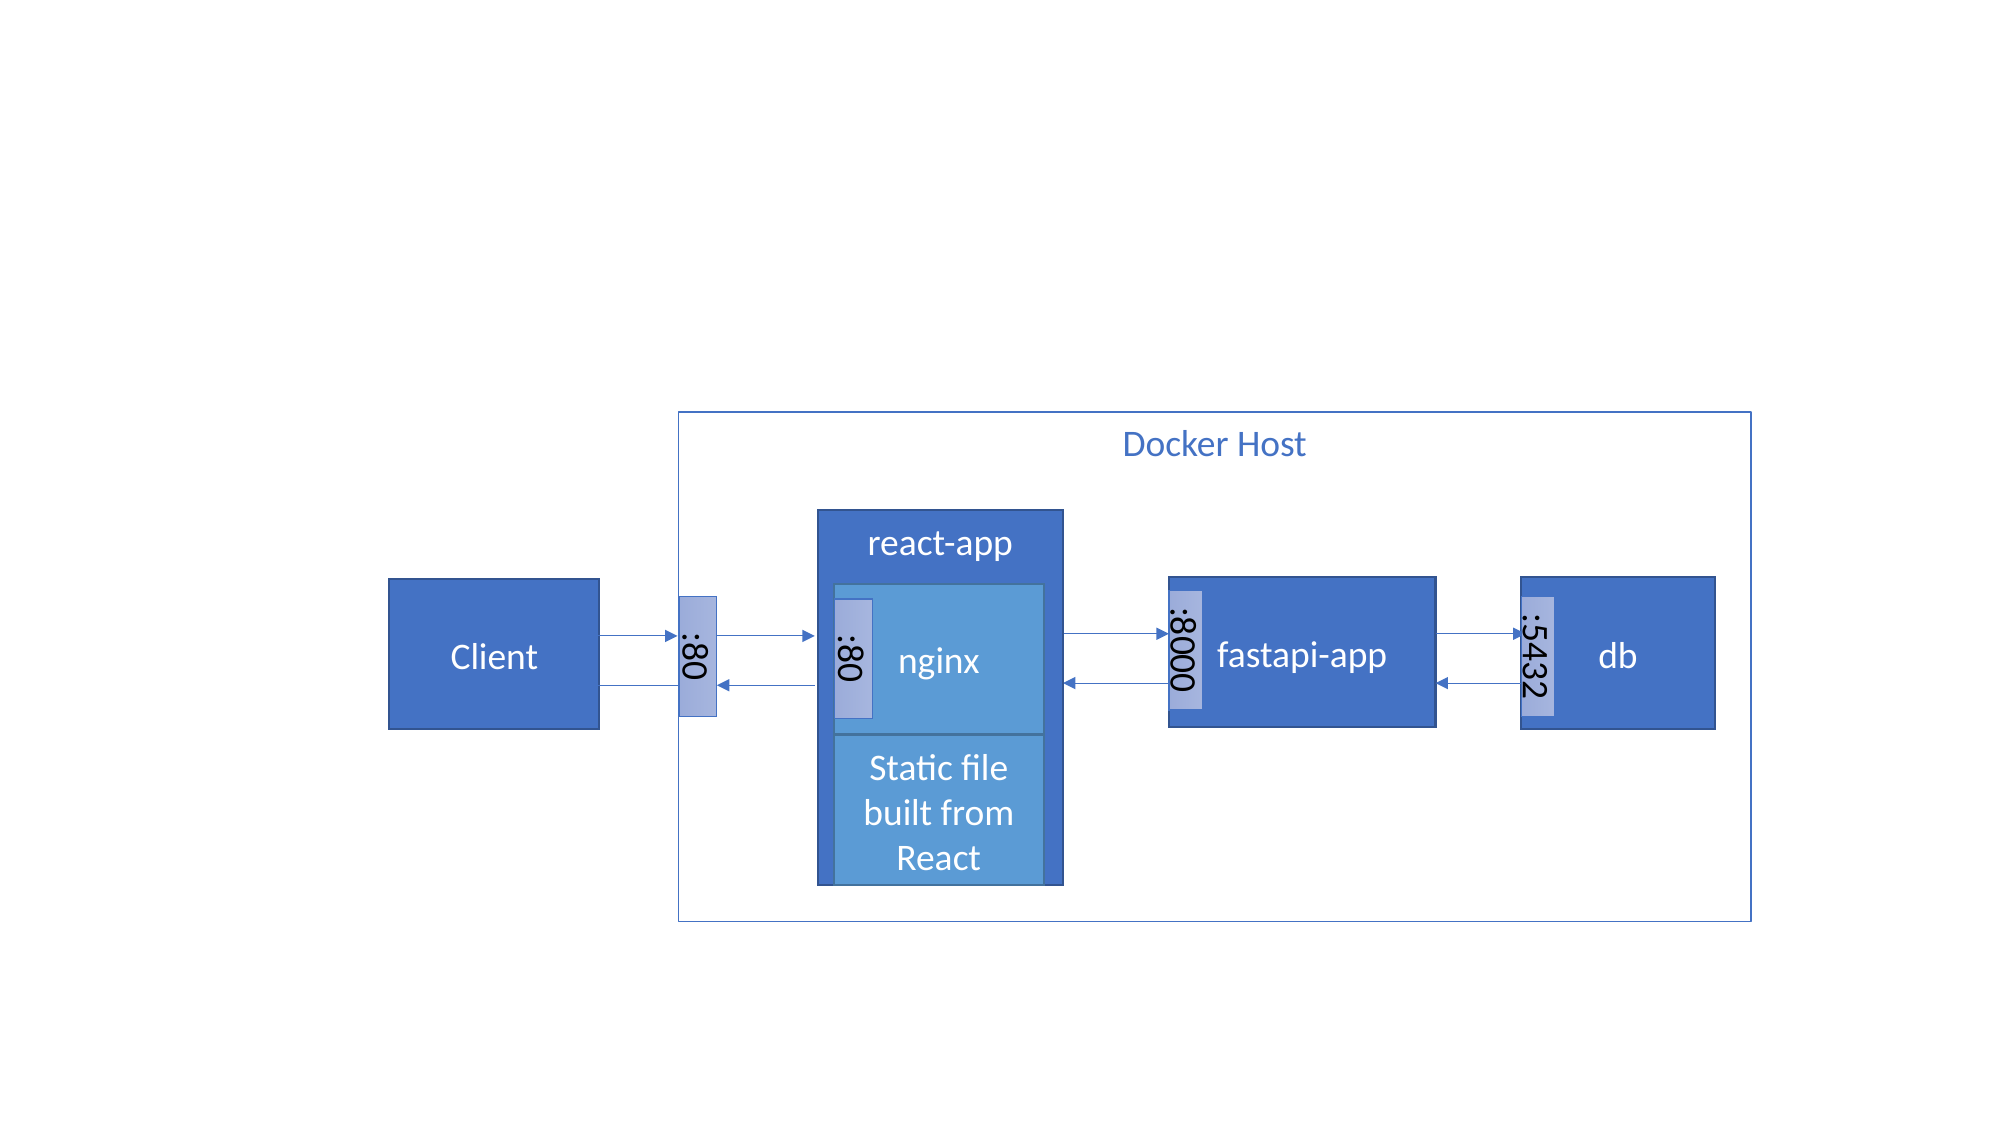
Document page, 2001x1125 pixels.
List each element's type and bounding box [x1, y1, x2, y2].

text_box [389, 411, 1752, 922]
